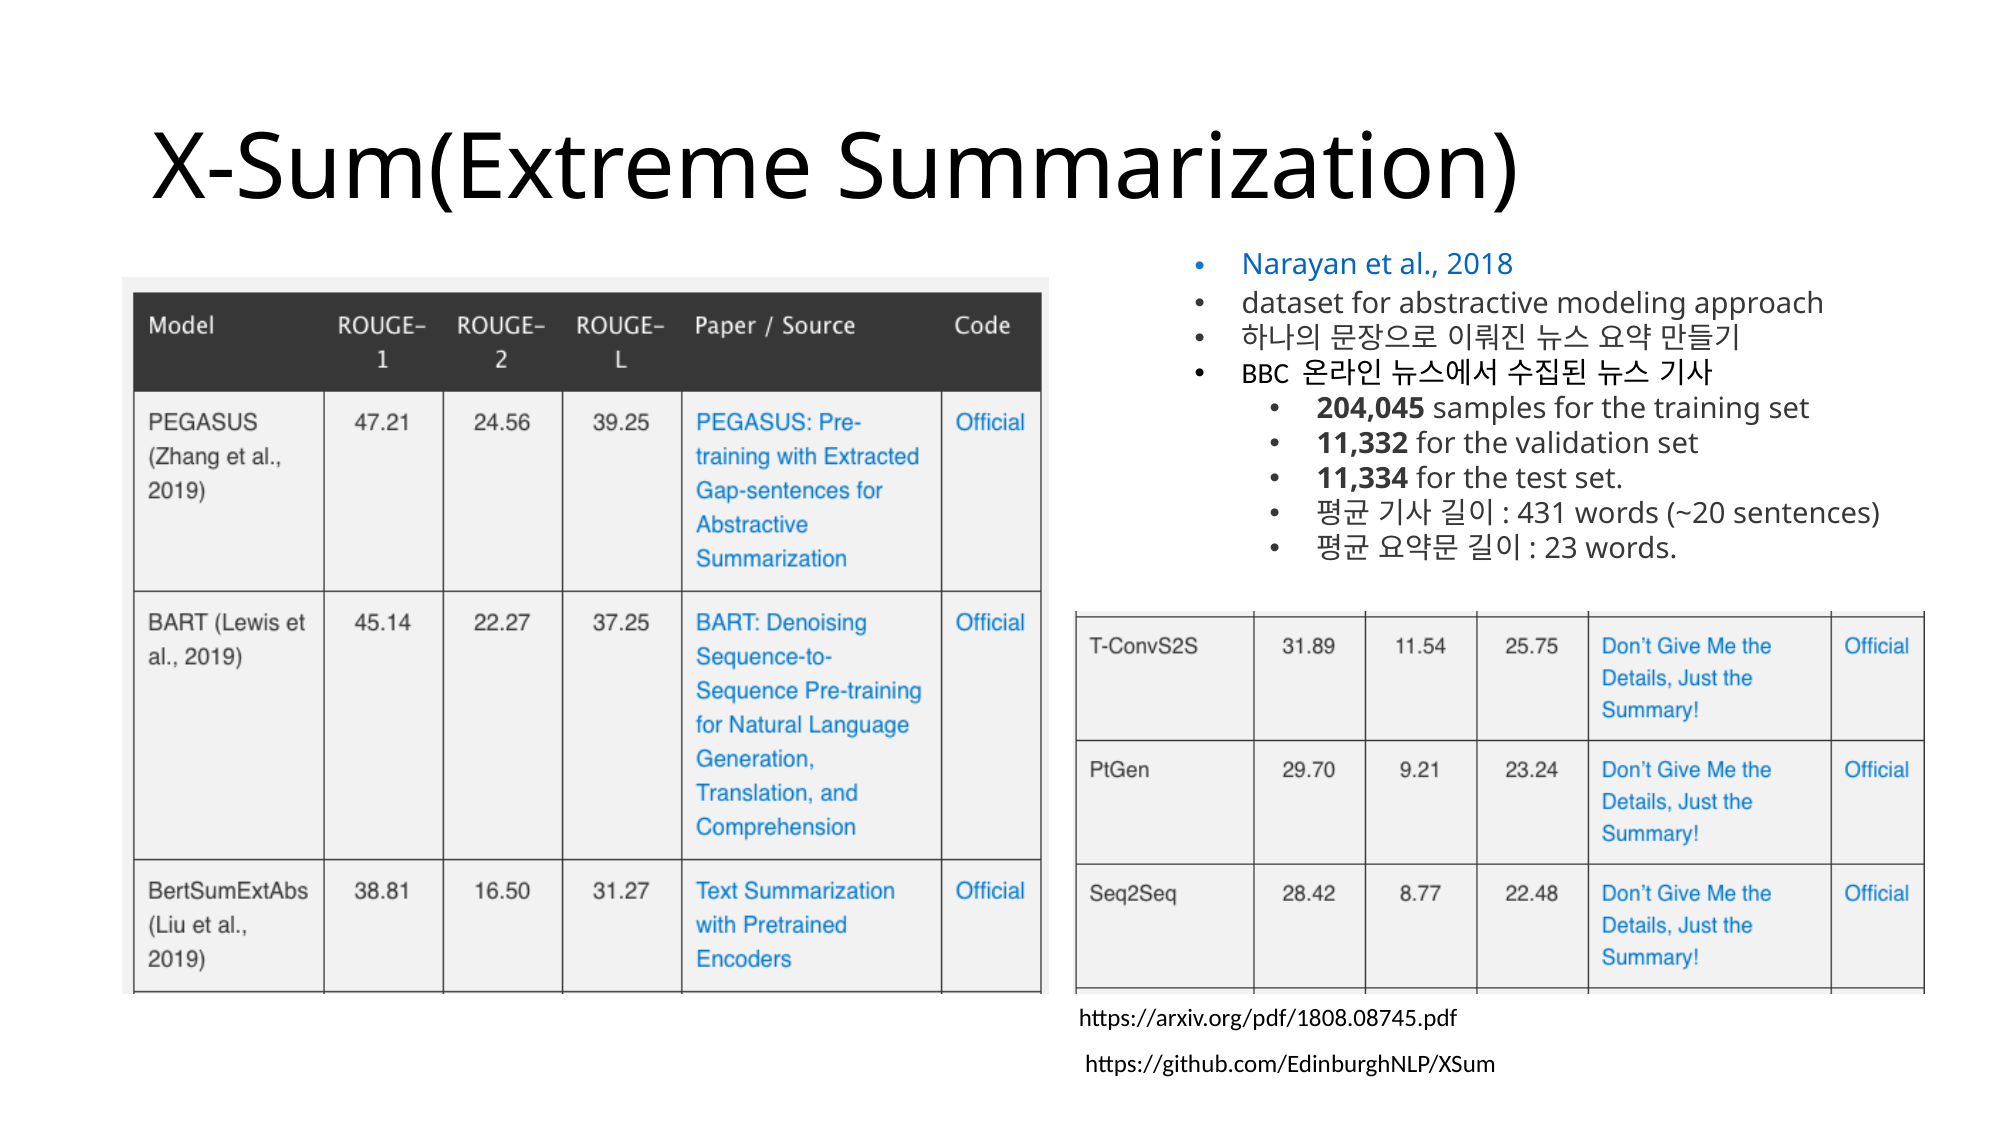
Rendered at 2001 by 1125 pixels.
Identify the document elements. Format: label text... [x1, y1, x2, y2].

title X-Sum(Extreme Summarization) [137, 59, 1863, 278]
picture [121, 277, 1049, 994]
picture [1073, 611, 1925, 994]
text_box https://github.com/EdinburghNLP/XSum [1070, 1039, 1512, 1085]
text_box https://arxiv.org/pdf/1808.08745.pdf [1063, 994, 1474, 1039]
text_box Narayan et al., 2018 dataset for abstractive modeling approach 하나의 문장으로 이뤄진 뉴스 요약 만들기 BBC 온라인 뉴스에서 수집된 뉴스 기사 204,045 samples for the training set 11,332 for the validation set 11,334 for the test set. 평균 기사 길이: 431 words (~20 sentences) 평균 요약문 길이: 23 words. [1179, 237, 1913, 572]
